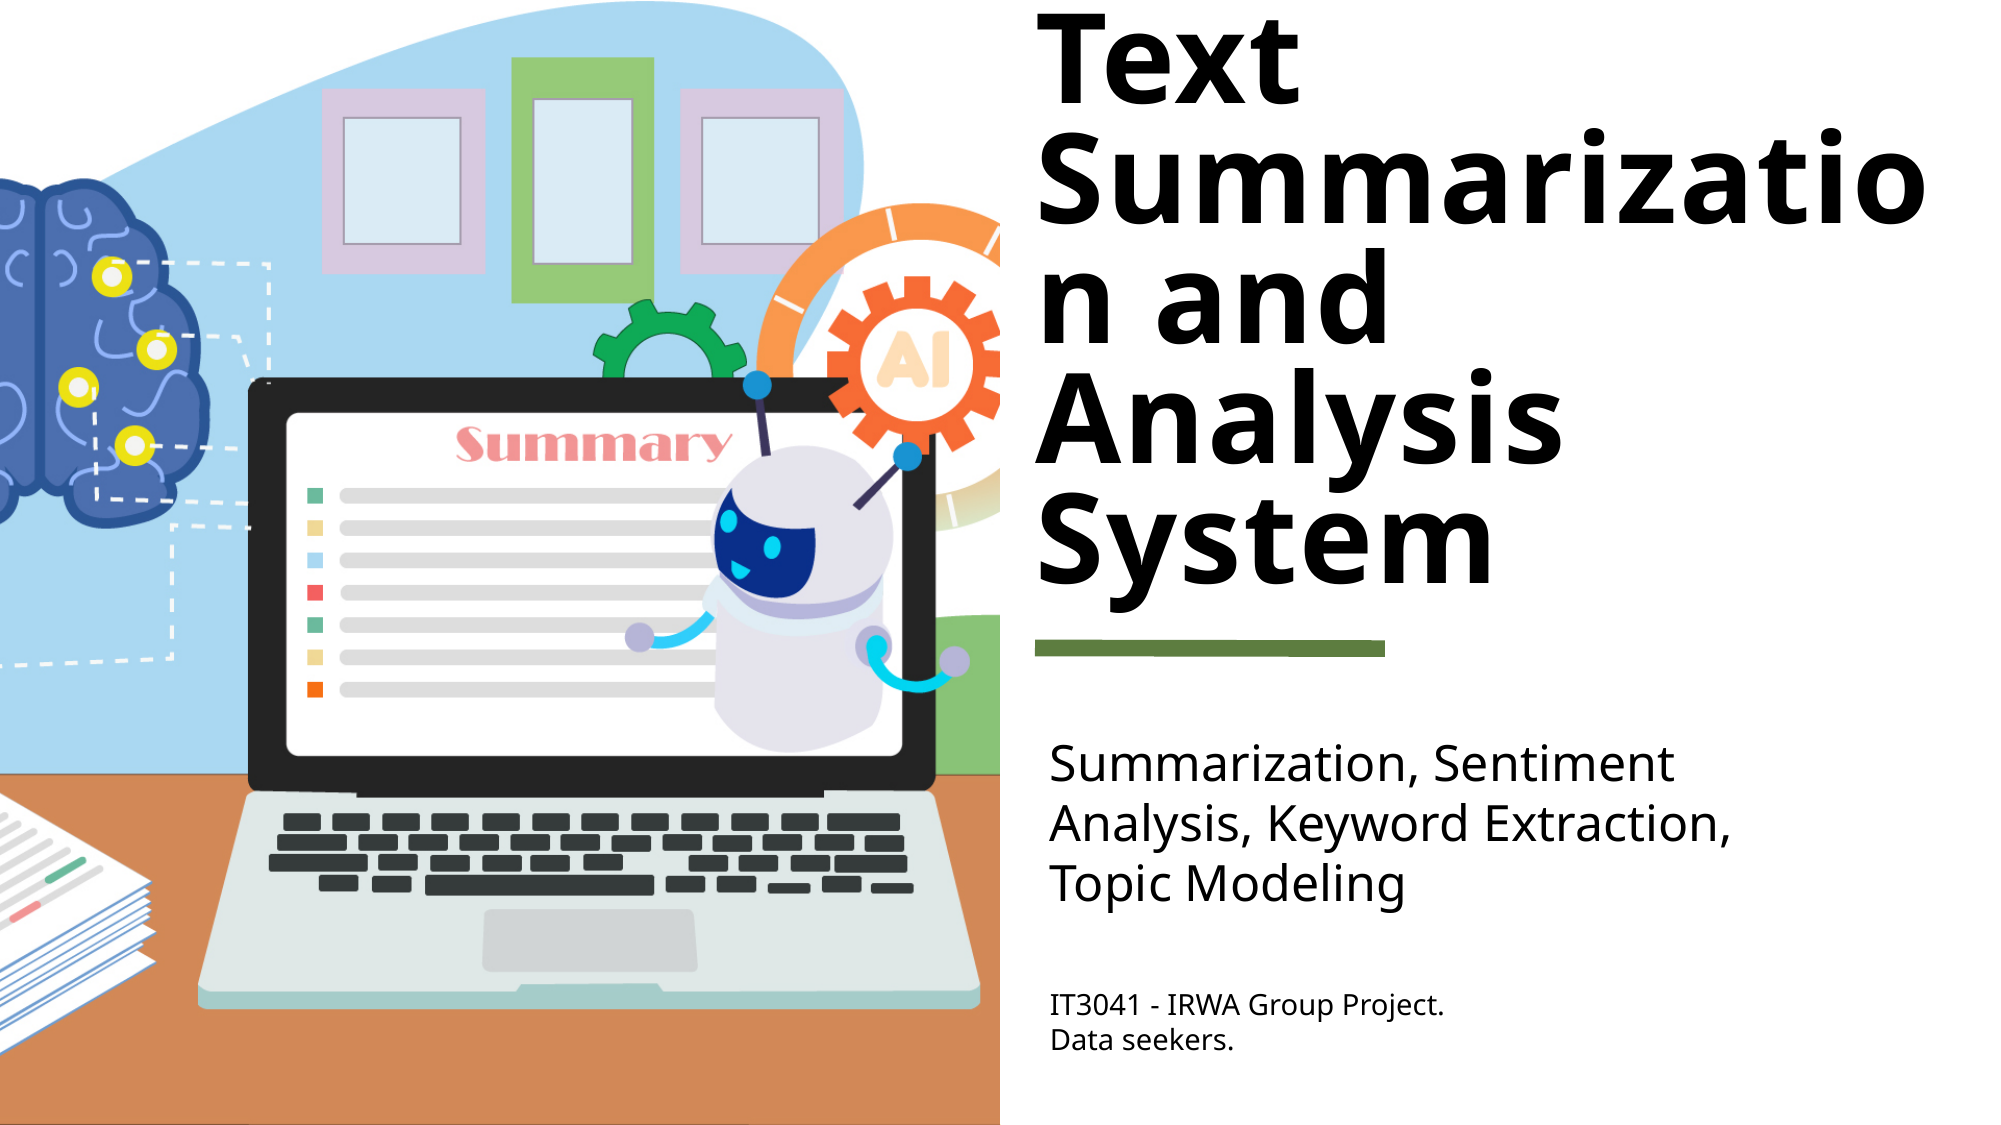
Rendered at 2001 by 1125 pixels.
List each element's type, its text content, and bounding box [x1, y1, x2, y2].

text_box Summarization, Sentiment Analysis, Keyword Extraction, Topic Modeling IT3041 - IRWA Group Project. Data seekers. [1035, 724, 1796, 1064]
picture [0, 0, 1000, 1125]
title End-to-End Text Summarization and Analysis System [1035, 67, 1936, 608]
